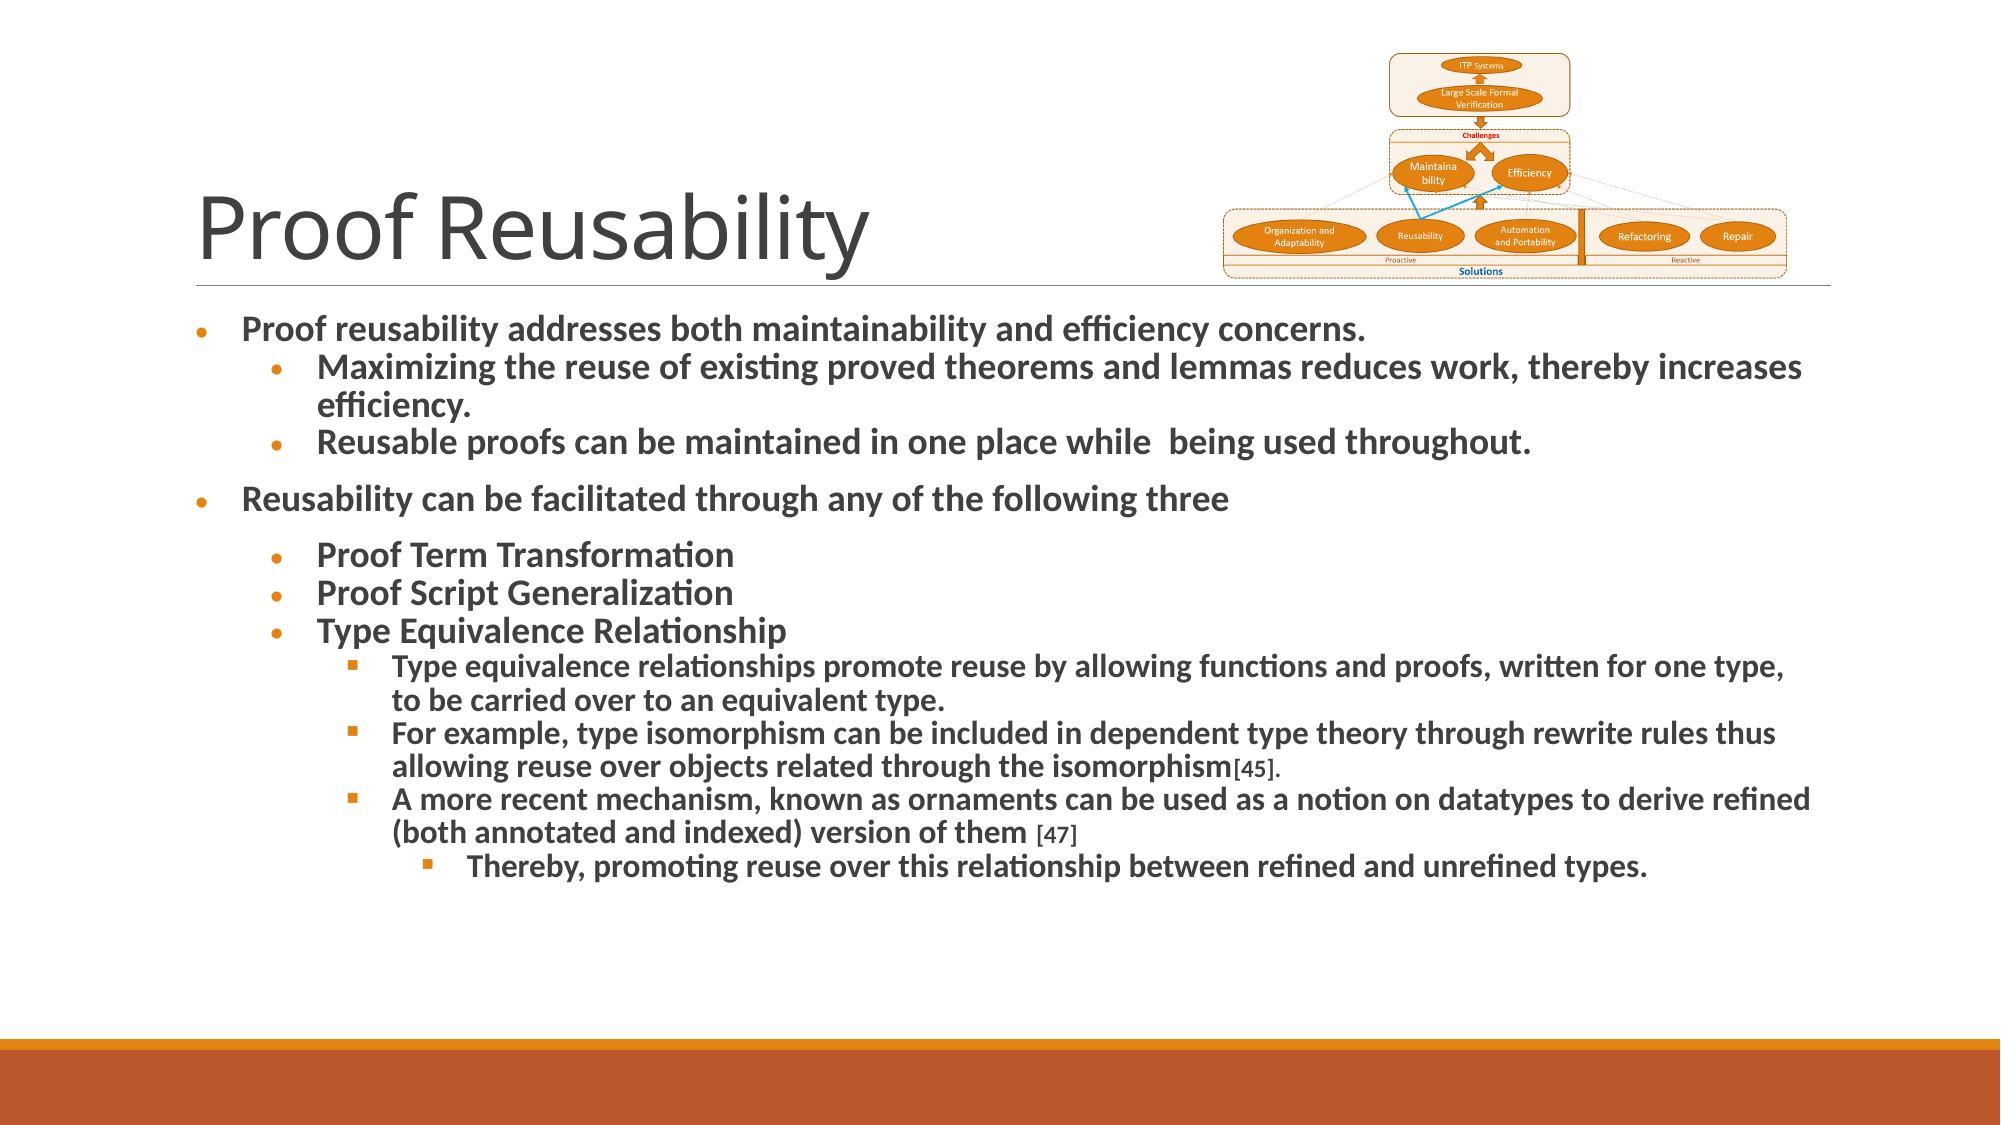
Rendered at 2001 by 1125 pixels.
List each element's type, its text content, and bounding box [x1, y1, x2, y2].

picture [1222, 53, 1788, 286]
title Proof Reusability [180, 47, 1830, 285]
table_header Proof reusability addresses both maintainability and efficiency concerns. Maximizing the reuse of existing proved theorems and lemmas reduces work, thereby increases efficiency. Reusable proofs can be maintained in one place while being used throughout. Reusability can be facilitated through any of the following three Proof Term Transformation Proof Script Generalization Type Equivalence Relationship Type equivalence relationships promote reuse by allowing functions and proofs, written for one type, to be carried over to an equivalent type. For example, type isomorphism can be included in dependent type theory through rewrite rules thus allowing reuse over objects related through the isomorphism[45]. A more recent mechanism, known as ornaments can be used as a notion on datatypes to derive refined (both annotated and indexed) version of them [47] Thereby, promoting reuse over this relationship between refined and unrefined types. [181, 307, 1829, 1018]
